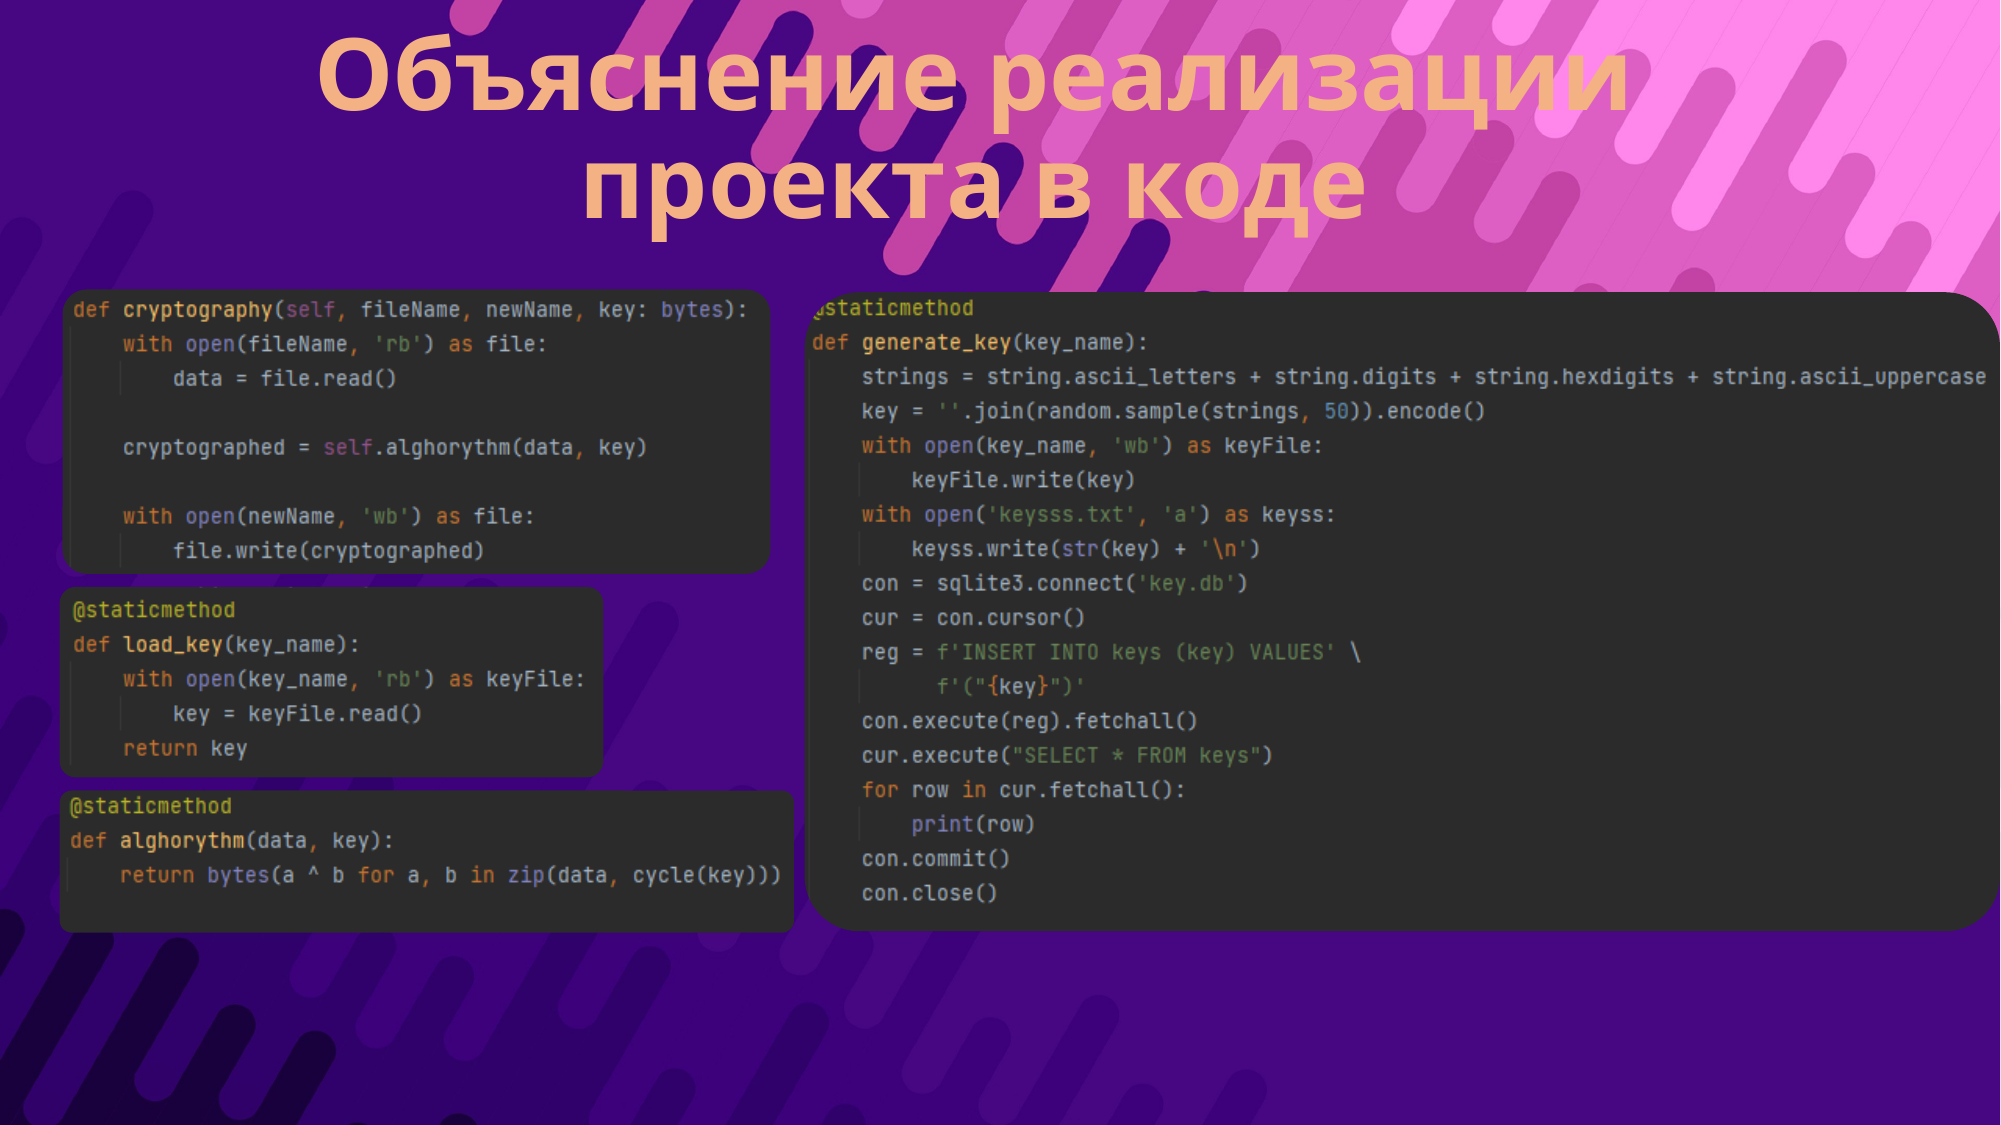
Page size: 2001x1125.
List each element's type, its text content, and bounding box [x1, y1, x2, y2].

title Объяснение реализации проекта в коде [76, 40, 1873, 225]
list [62, 289, 771, 574]
picture [0, 0, 2001, 1125]
